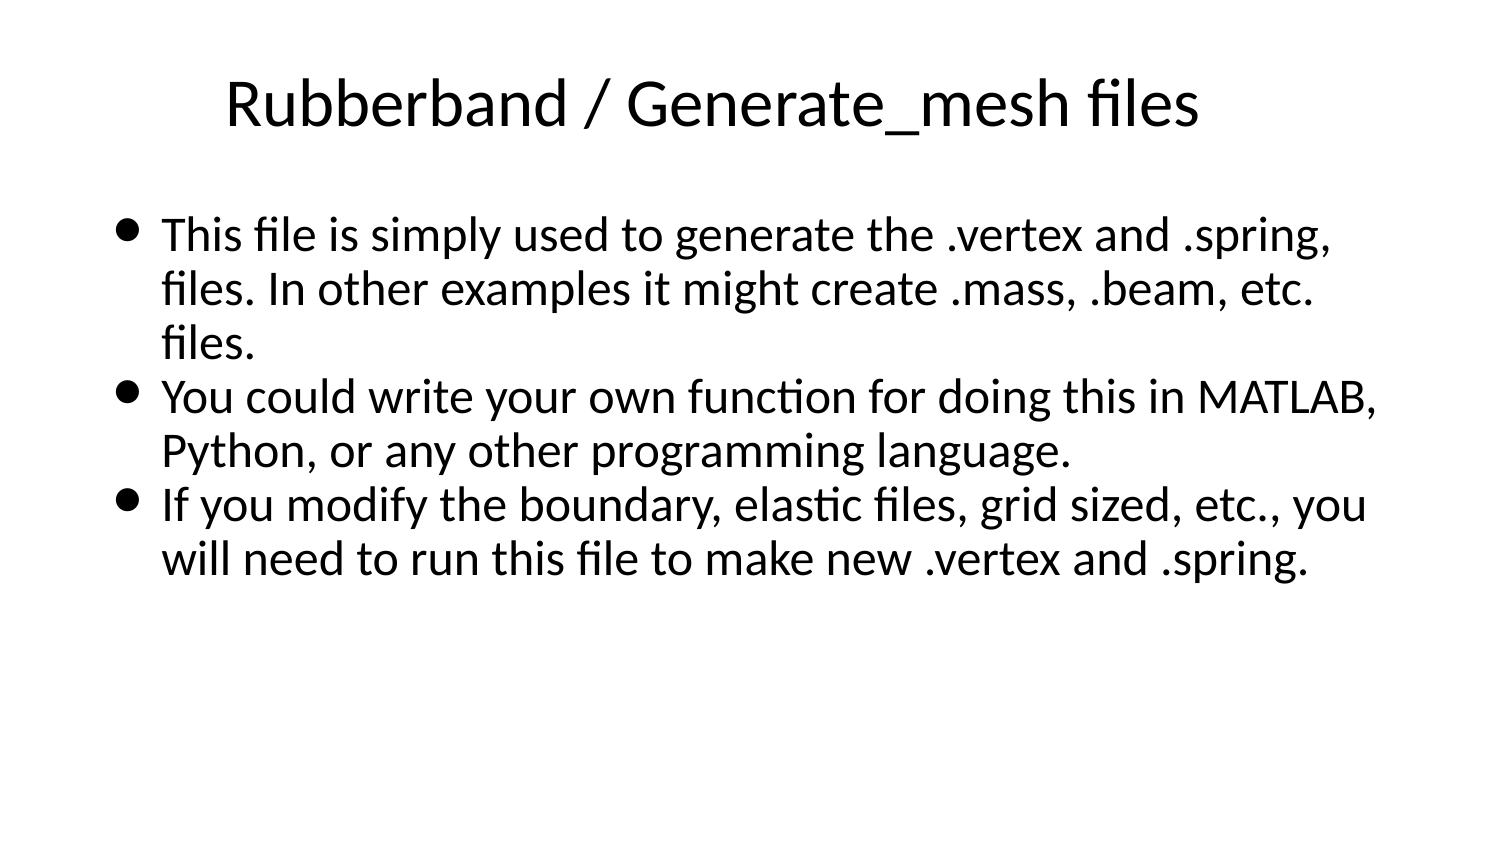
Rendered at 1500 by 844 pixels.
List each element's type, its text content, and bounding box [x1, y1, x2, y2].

title Rubberband / Generate_mesh files [75, 33, 1425, 175]
list This file is simply used to generate the .vertex and .spring, files. In other examples it might create .mass, .beam, etc. files. You could write your own function for doing this in MATLAB, Python, or any other programming language. If you modify the boundary, elastic files, grid sized, etc., you will need to run this file to make new .vertex and .spring. [75, 196, 1425, 754]
